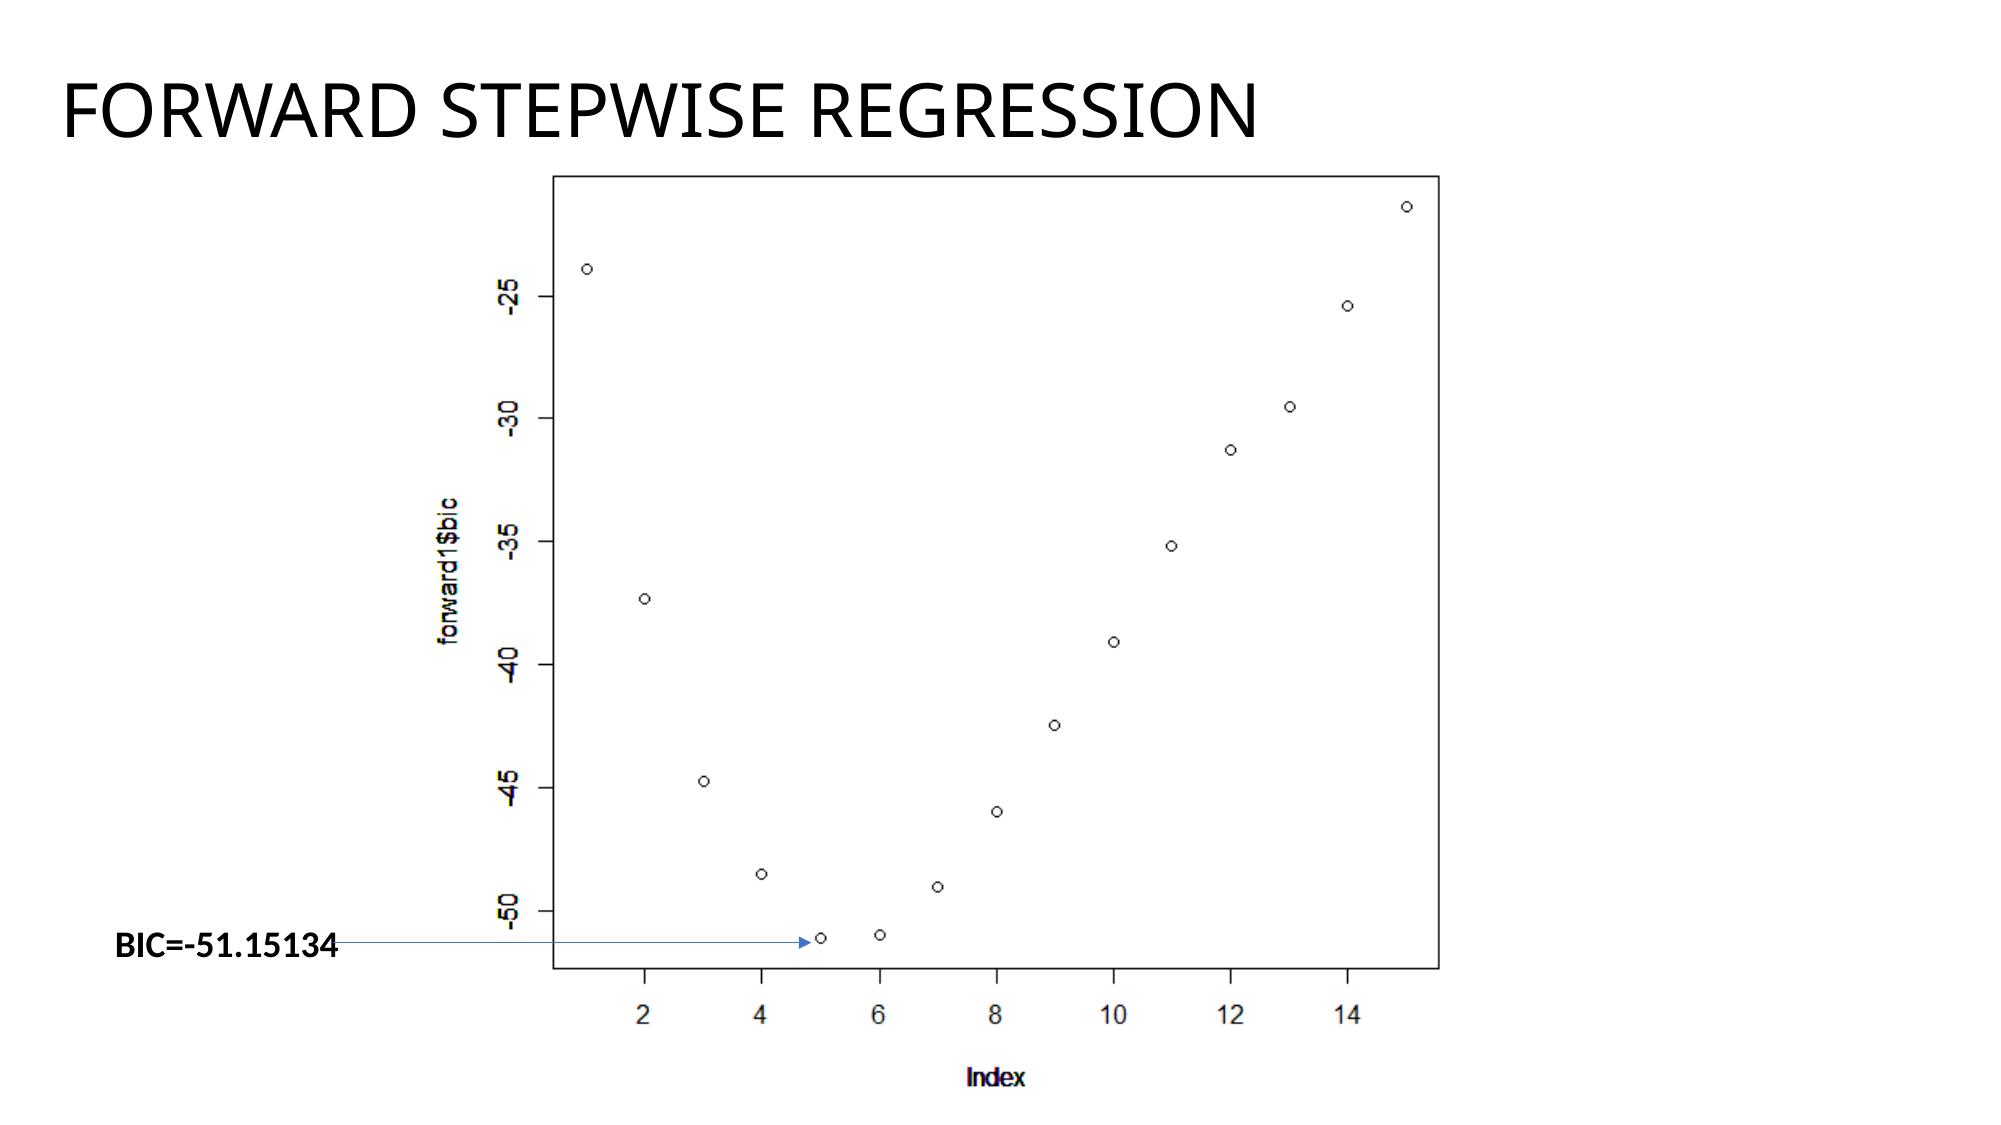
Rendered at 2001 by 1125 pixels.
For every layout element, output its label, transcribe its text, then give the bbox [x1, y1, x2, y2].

text_box BIC=-51.15134 [99, 912, 358, 973]
title FORWARD STEPWISE REGRESSION [45, 4, 1771, 223]
picture [429, 166, 1504, 1125]
